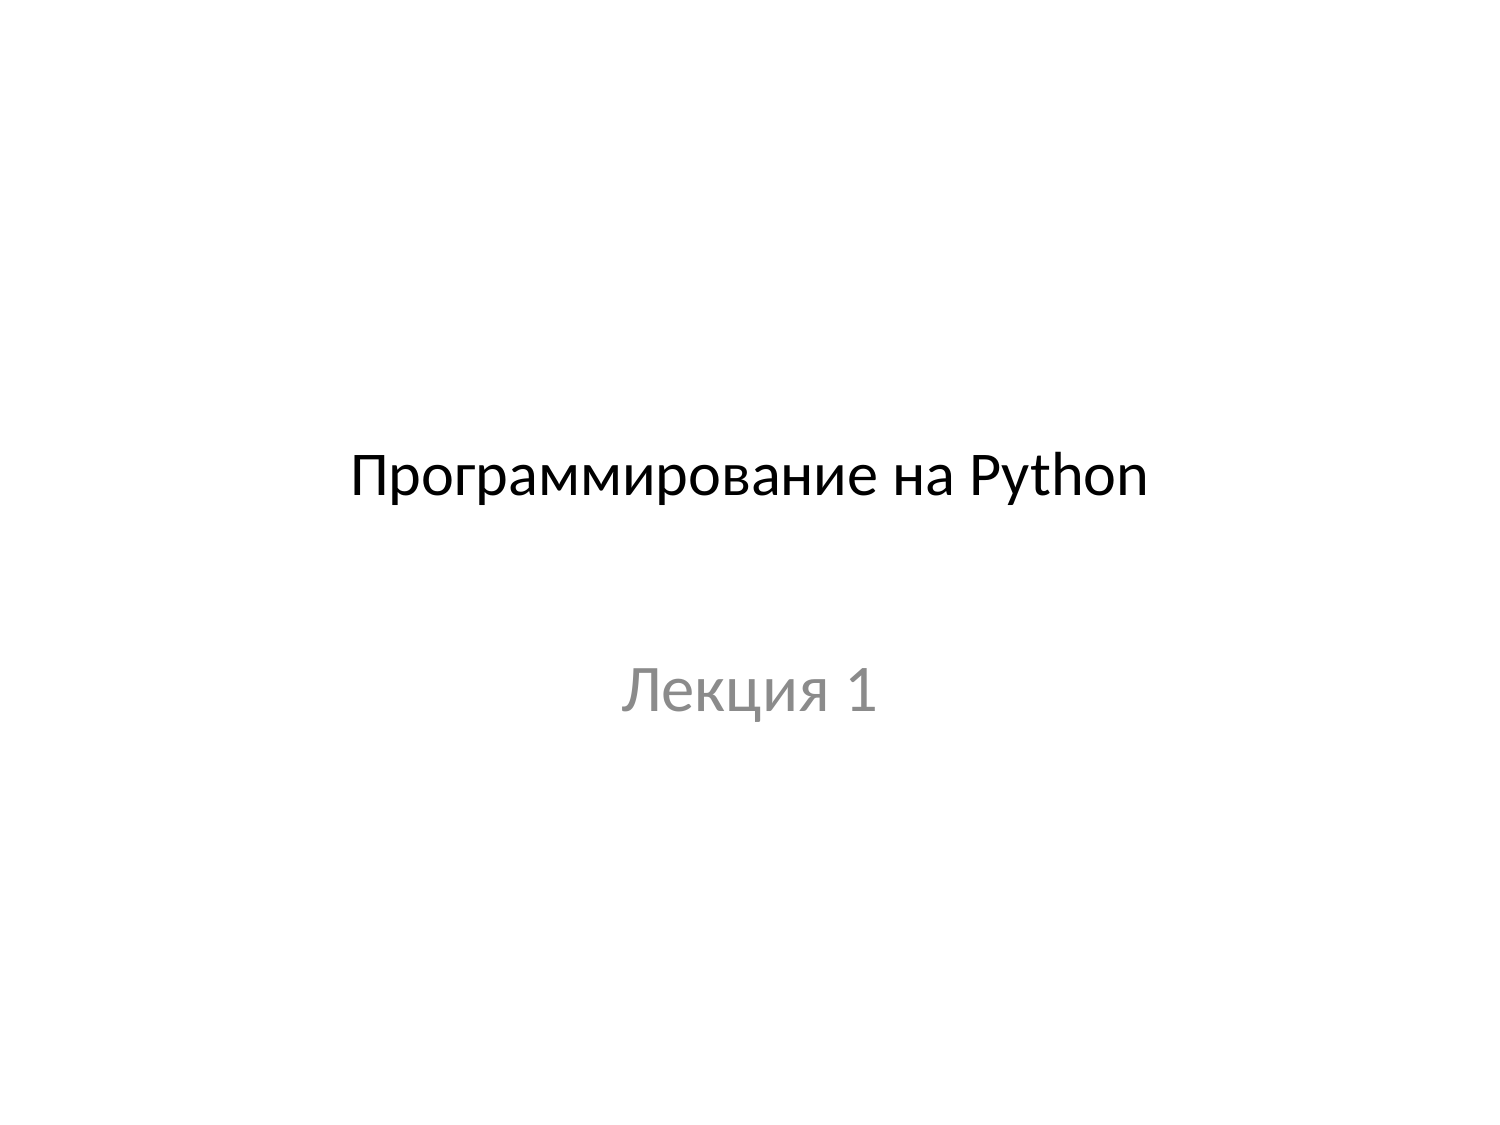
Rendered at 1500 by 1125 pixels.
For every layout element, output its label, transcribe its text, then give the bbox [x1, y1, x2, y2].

subtitle Лекция 1 [225, 637, 1275, 925]
title Программирование на Python [112, 349, 1388, 591]
